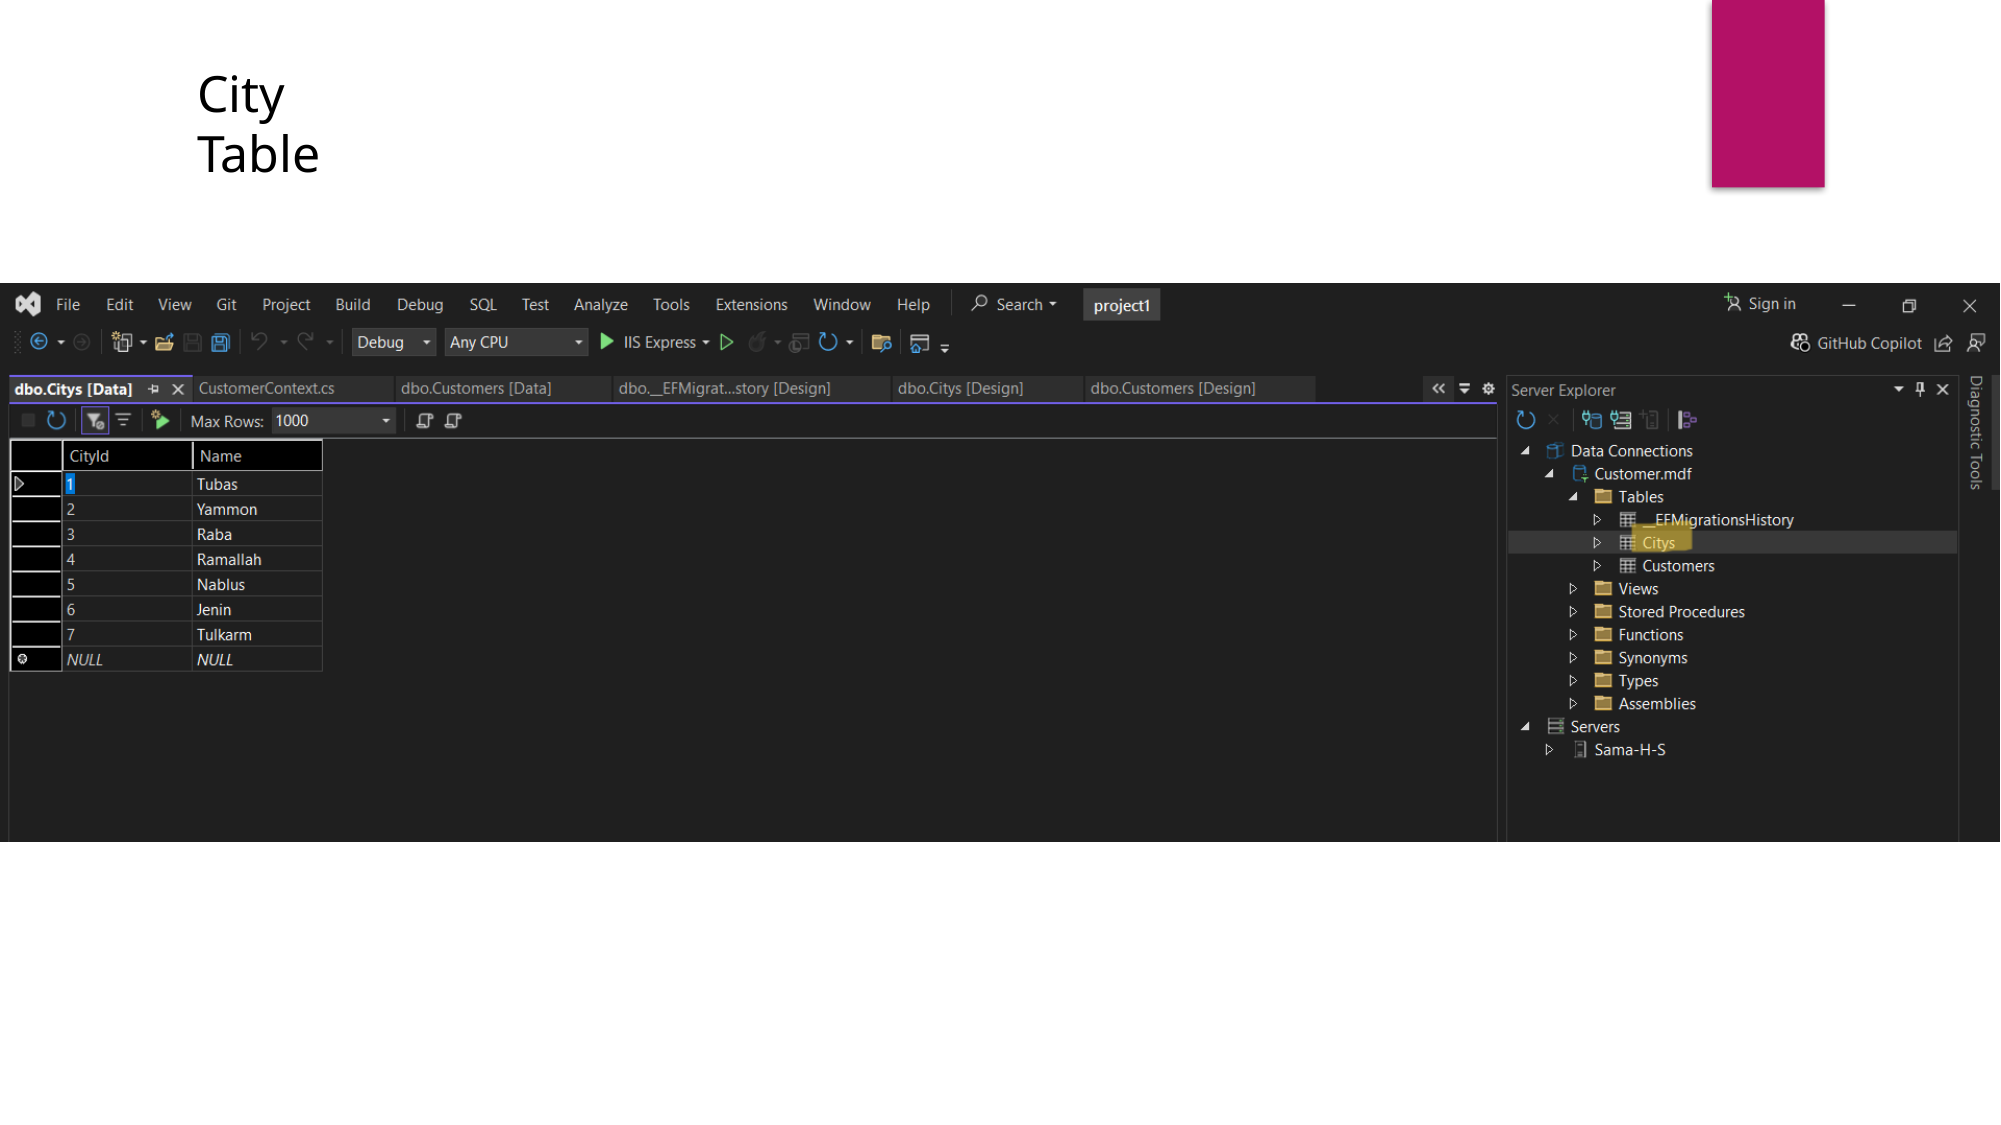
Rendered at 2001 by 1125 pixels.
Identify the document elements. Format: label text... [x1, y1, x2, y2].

picture [0, 283, 2000, 842]
text_box City Table [182, 54, 414, 190]
